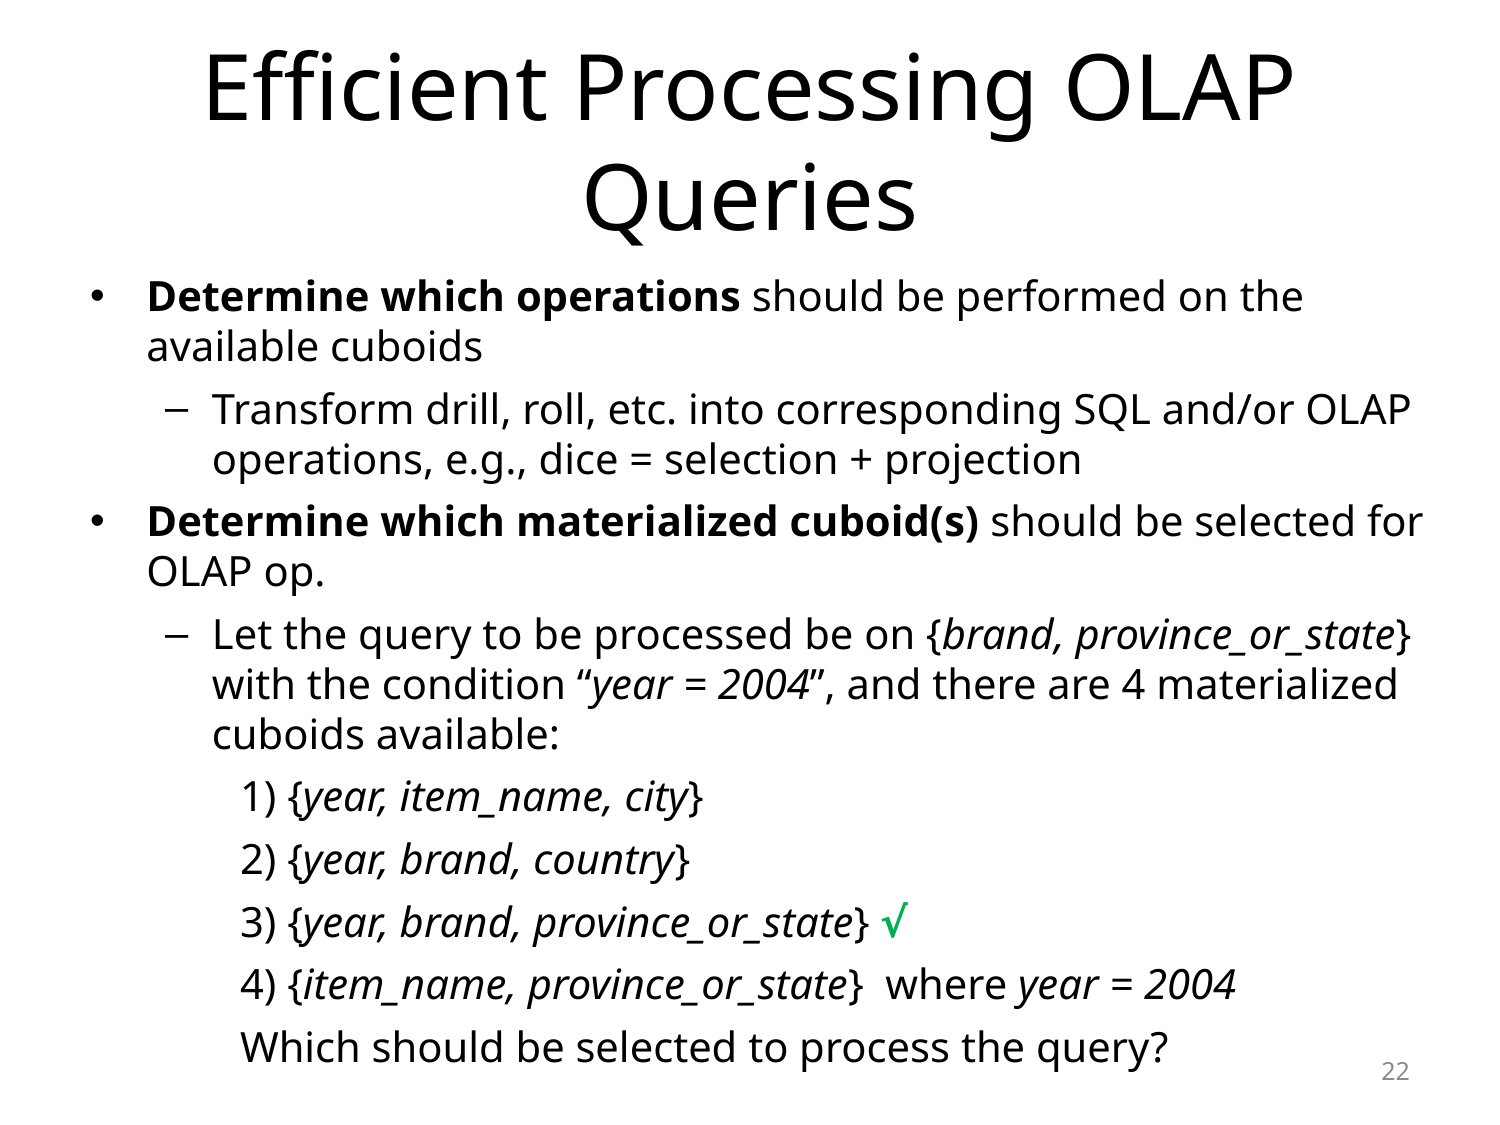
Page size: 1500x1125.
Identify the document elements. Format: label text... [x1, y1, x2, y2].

slide_number 22 [1074, 1042, 1425, 1103]
title Efficient Processing OLAP Queries [75, 45, 1425, 233]
list Determine which operations should be performed on the available cuboids Transform drill, roll, etc. into corresponding SQL and/or OLAP operations, e.g., dice = selection + projection Determine which materialized cuboid(s) should be selected for OLAP op. Let the query to be processed be on {brand, province_or_state} with the condition “year = 2004”, and there are 4 materialized cuboids available: 1) {year, item_name, city} 2) {year, brand, country} 3) {year, brand, province_or_state} √ 4) {item_name, province_or_state} where year = 2004 Which should be selected to process the query? [75, 262, 1500, 1005]
